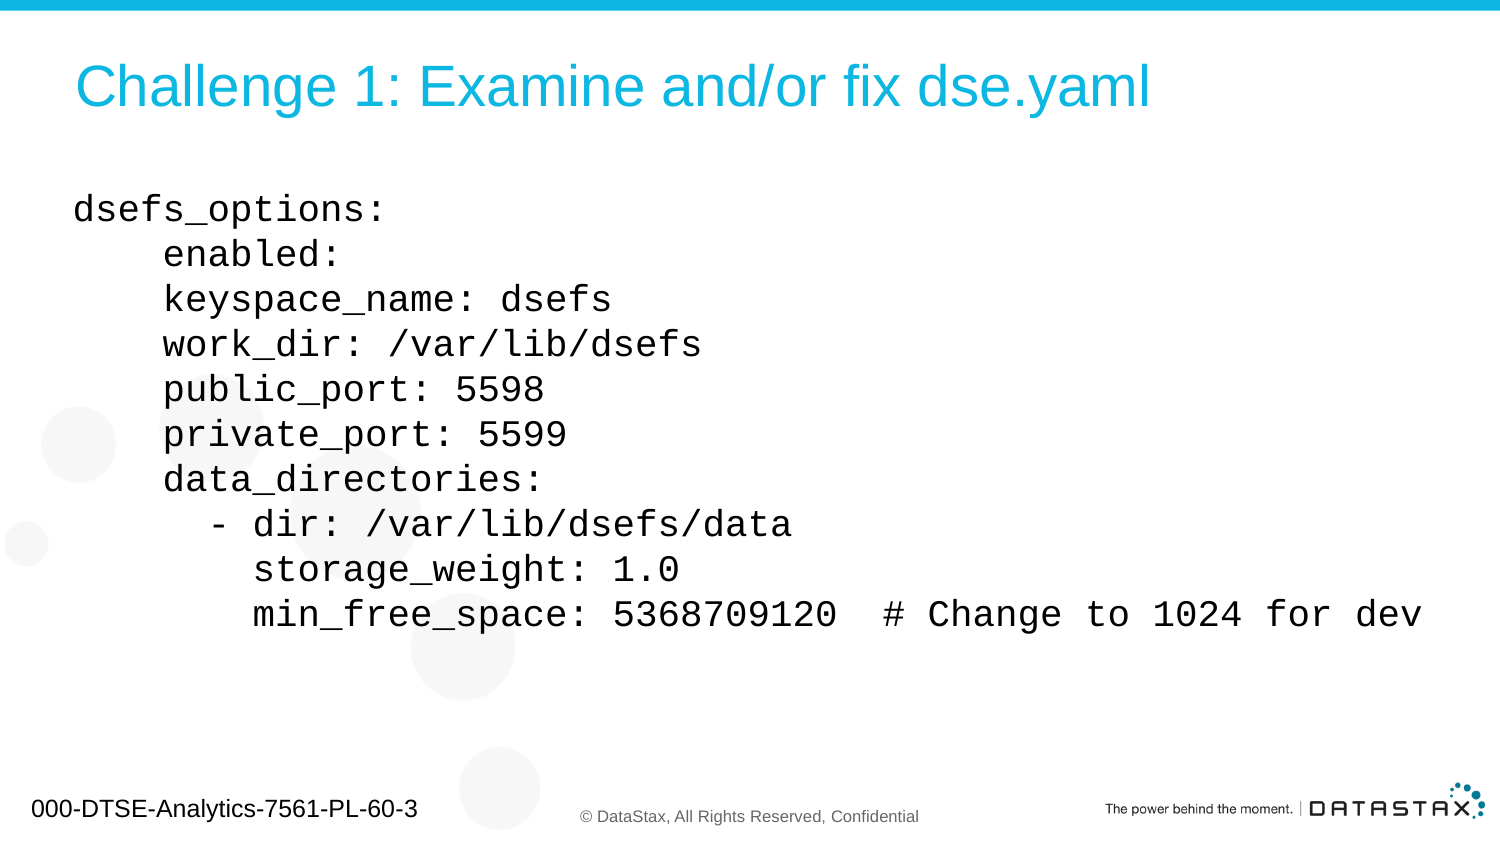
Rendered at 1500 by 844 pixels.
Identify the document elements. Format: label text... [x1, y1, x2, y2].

picture [1090, 767, 1500, 834]
title Challenge 1: Examine and/or fix dse.yaml [75, 44, 1425, 135]
slide_number 000-DTSE-Analytics-7561-PL-60-3 [16, 785, 720, 831]
text_box dsefs_options: enabled: keyspace_name: dsefs work_dir: /var/lib/dsefs public_port: 5598 private_port: 5599 data_directories: - dir: /var/lib/dsefs/data storage_weight: 1.0 min_free_space: 5368709120 # Change to 1024 for dev [57, 176, 1450, 642]
